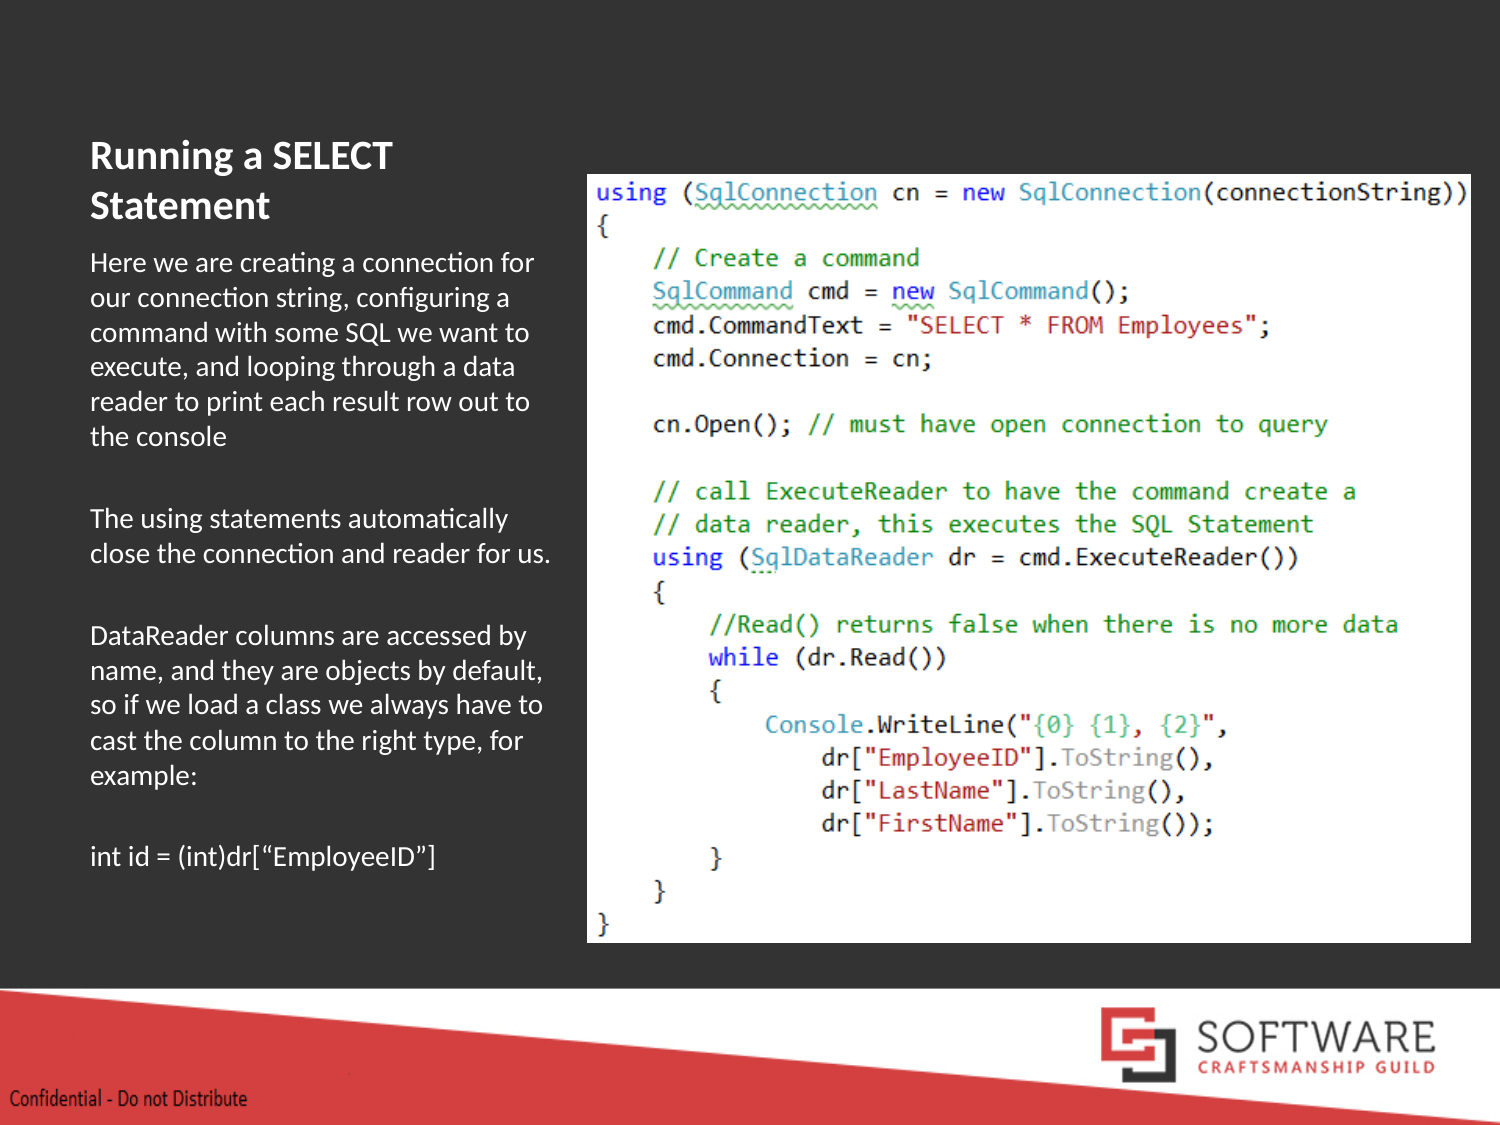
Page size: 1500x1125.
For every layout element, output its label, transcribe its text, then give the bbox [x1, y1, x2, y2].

list Here we are creating a connection for our connection string, configuring a command with some SQL we want to execute, and looping through a data reader to print each result row out to the console The using statements automatically close the connection and reader for us. DataReader columns are accessed by name, and they are objects by default, so if we load a class we always have to cast the column to the right type, for example: int id = (int)dr[“EmployeeID”] [75, 235, 588, 1005]
picture [0, 0, 1500, 1125]
title Running a SELECT Statement [75, 44, 569, 235]
